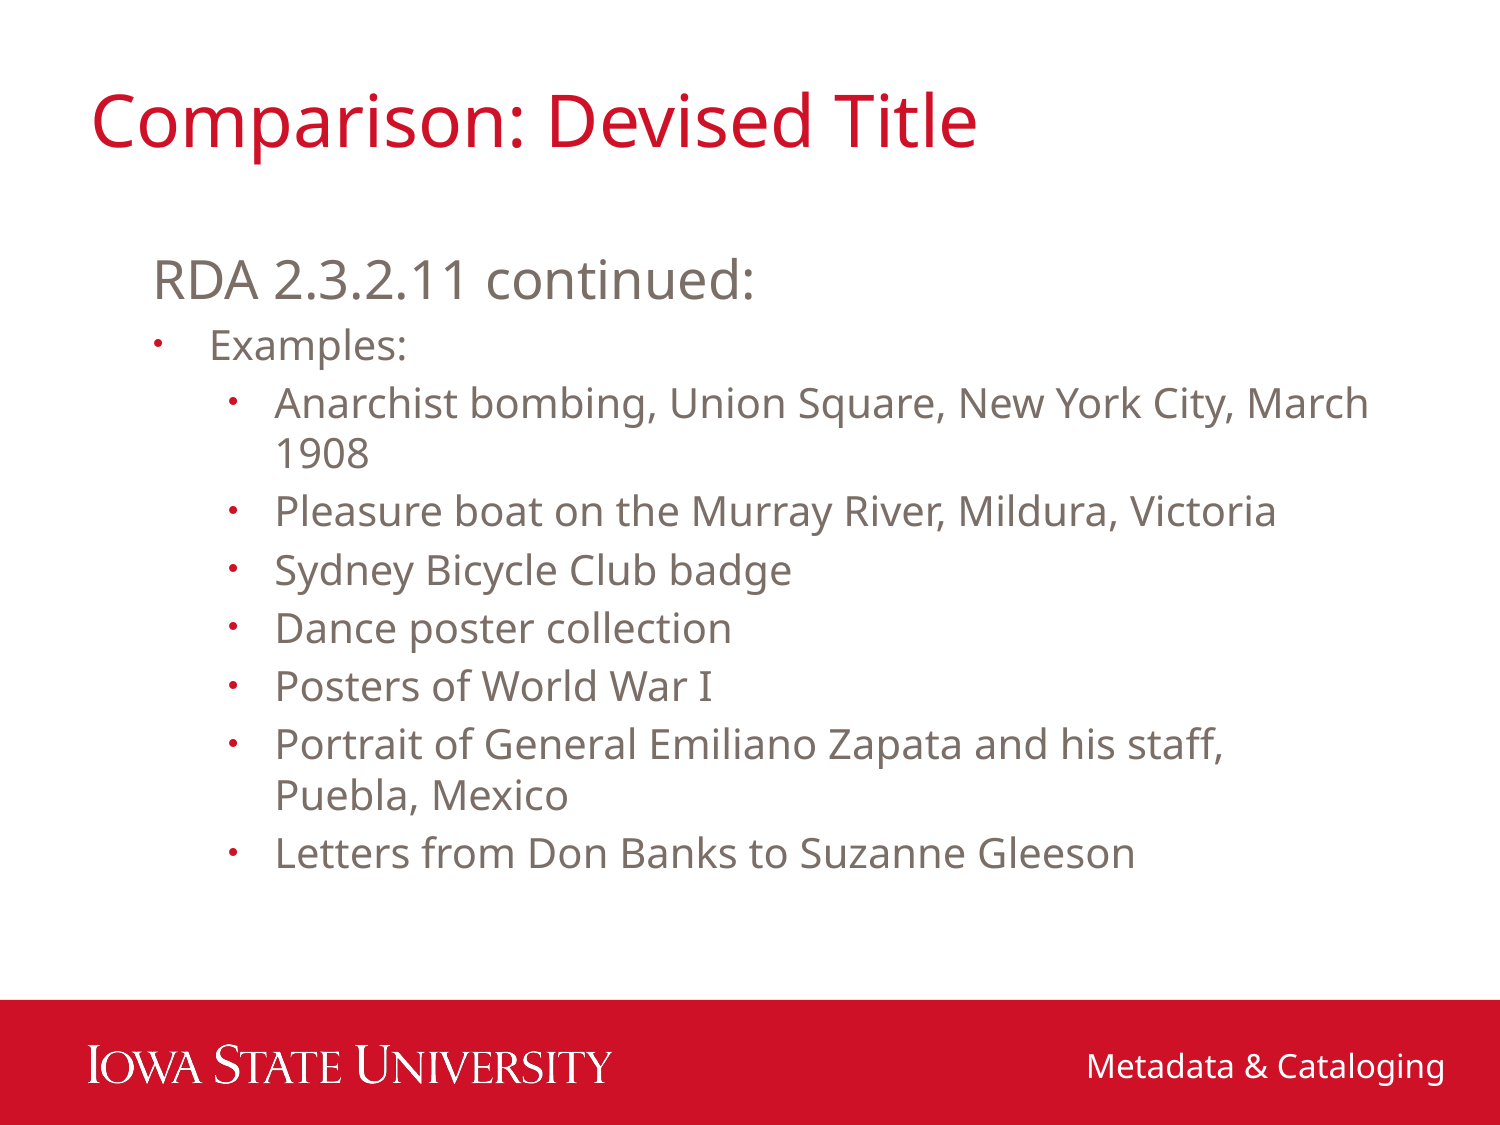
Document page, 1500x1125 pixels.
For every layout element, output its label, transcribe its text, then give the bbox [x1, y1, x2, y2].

title Comparison: Devised Title [74, 24, 1351, 213]
list RDA 2.3.2.11 continued: Examples: Anarchist bombing, Union Square, New York City, March 1908 Pleasure boat on the Murray River, Mildura, Victoria Sydney Bicycle Club badge Dance poster collection Posters of World War I Portrait of General Emiliano Zapata and his staff, Puebla, Mexico Letters from Don Banks to Suzanne Gleeson [137, 237, 1388, 913]
picture [87, 1044, 613, 1088]
